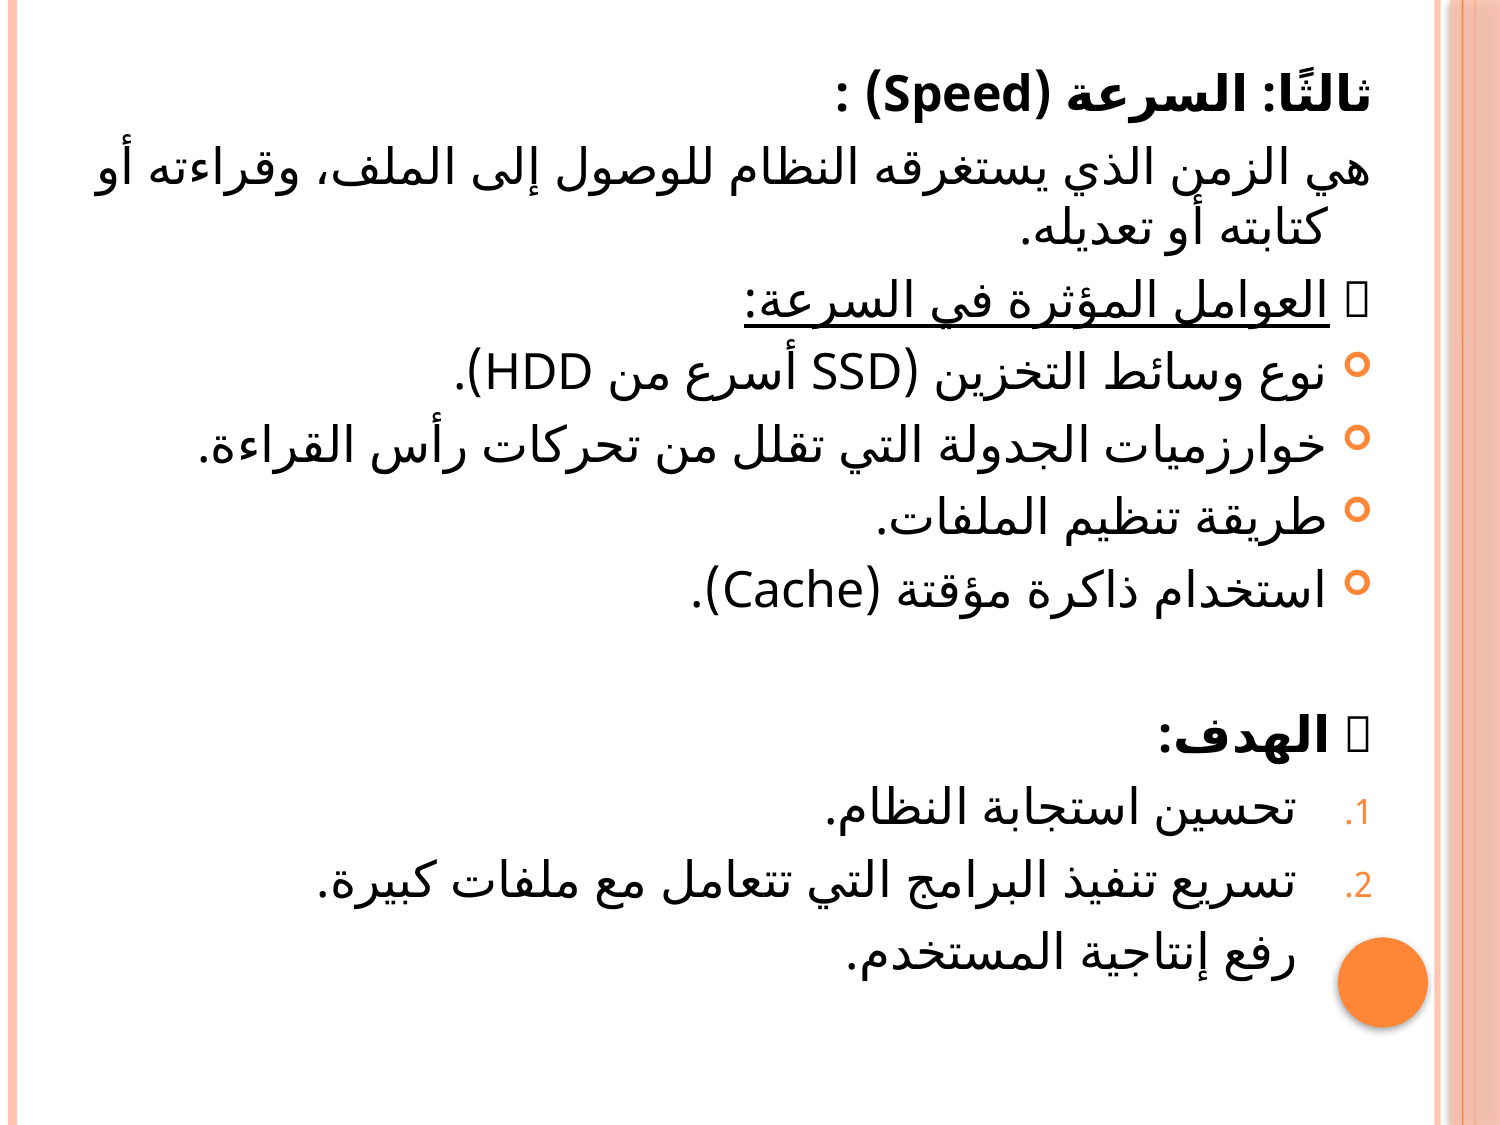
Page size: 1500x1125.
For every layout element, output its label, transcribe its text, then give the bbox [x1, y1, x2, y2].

list ثالثًا: السرعة (Speed) : هي الزمن الذي يستغرقه النظام للوصول إلى الملف، وقراءته أو كتابته أو تعديله. 🔹 العوامل المؤثرة في السرعة: نوع وسائط التخزين (SSD أسرع من HDD). خوارزميات الجدولة التي تقلل من تحركات رأس القراءة. طريقة تنظيم الملفات. استخدام ذاكرة مؤقتة (Cache). 🎯 الهدف: تحسين استجابة النظام. تسريع تنفيذ البرامج التي تتعامل مع ملفات كبيرة. رفع إنتاجية المستخدم. [75, 54, 1388, 1062]
